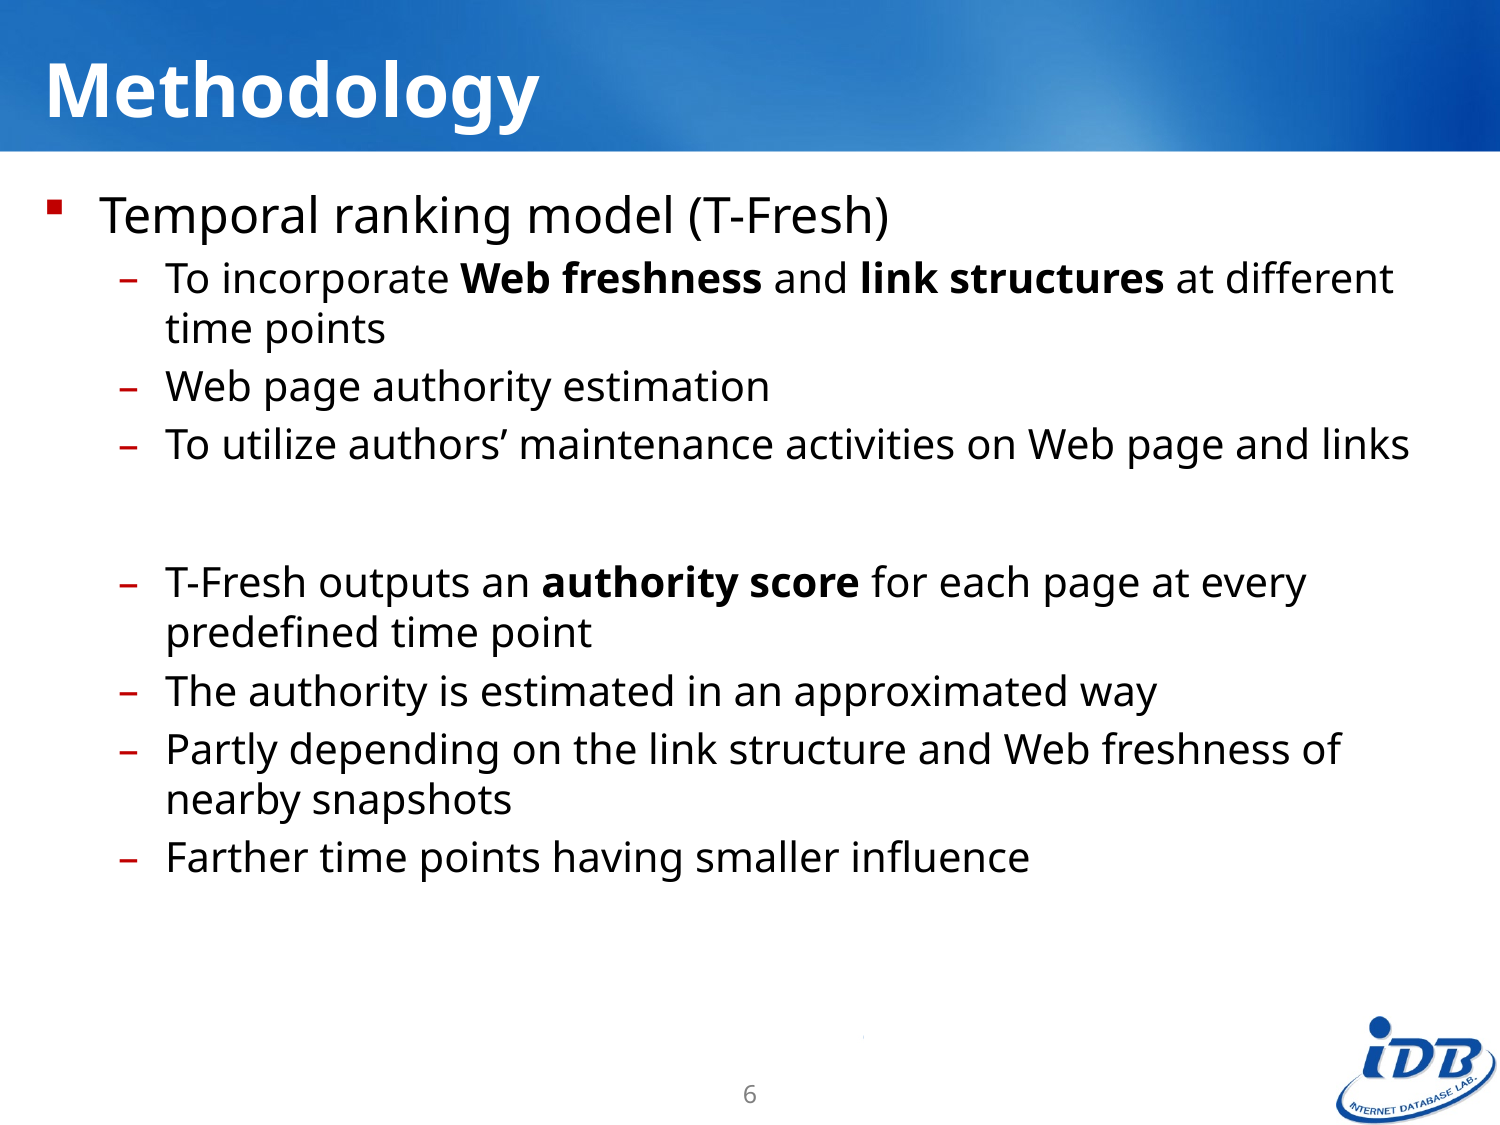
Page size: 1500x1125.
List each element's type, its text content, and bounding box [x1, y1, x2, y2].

title Methodology [28, 23, 1472, 153]
list Temporal ranking model (T-Fresh) To incorporate Web freshness and link structures at different time points Web page authority estimation To utilize authors’ maintenance activities on Web page and links T-Fresh outputs an authority score for each page at every predefined time point The authority is estimated in an approximated way Partly depending on the link structure and Web freshness of nearby snapshots Farther time points having smaller influence [28, 175, 1472, 1067]
slide_number 6 [688, 1078, 812, 1114]
picture [0, 0, 1500, 1125]
